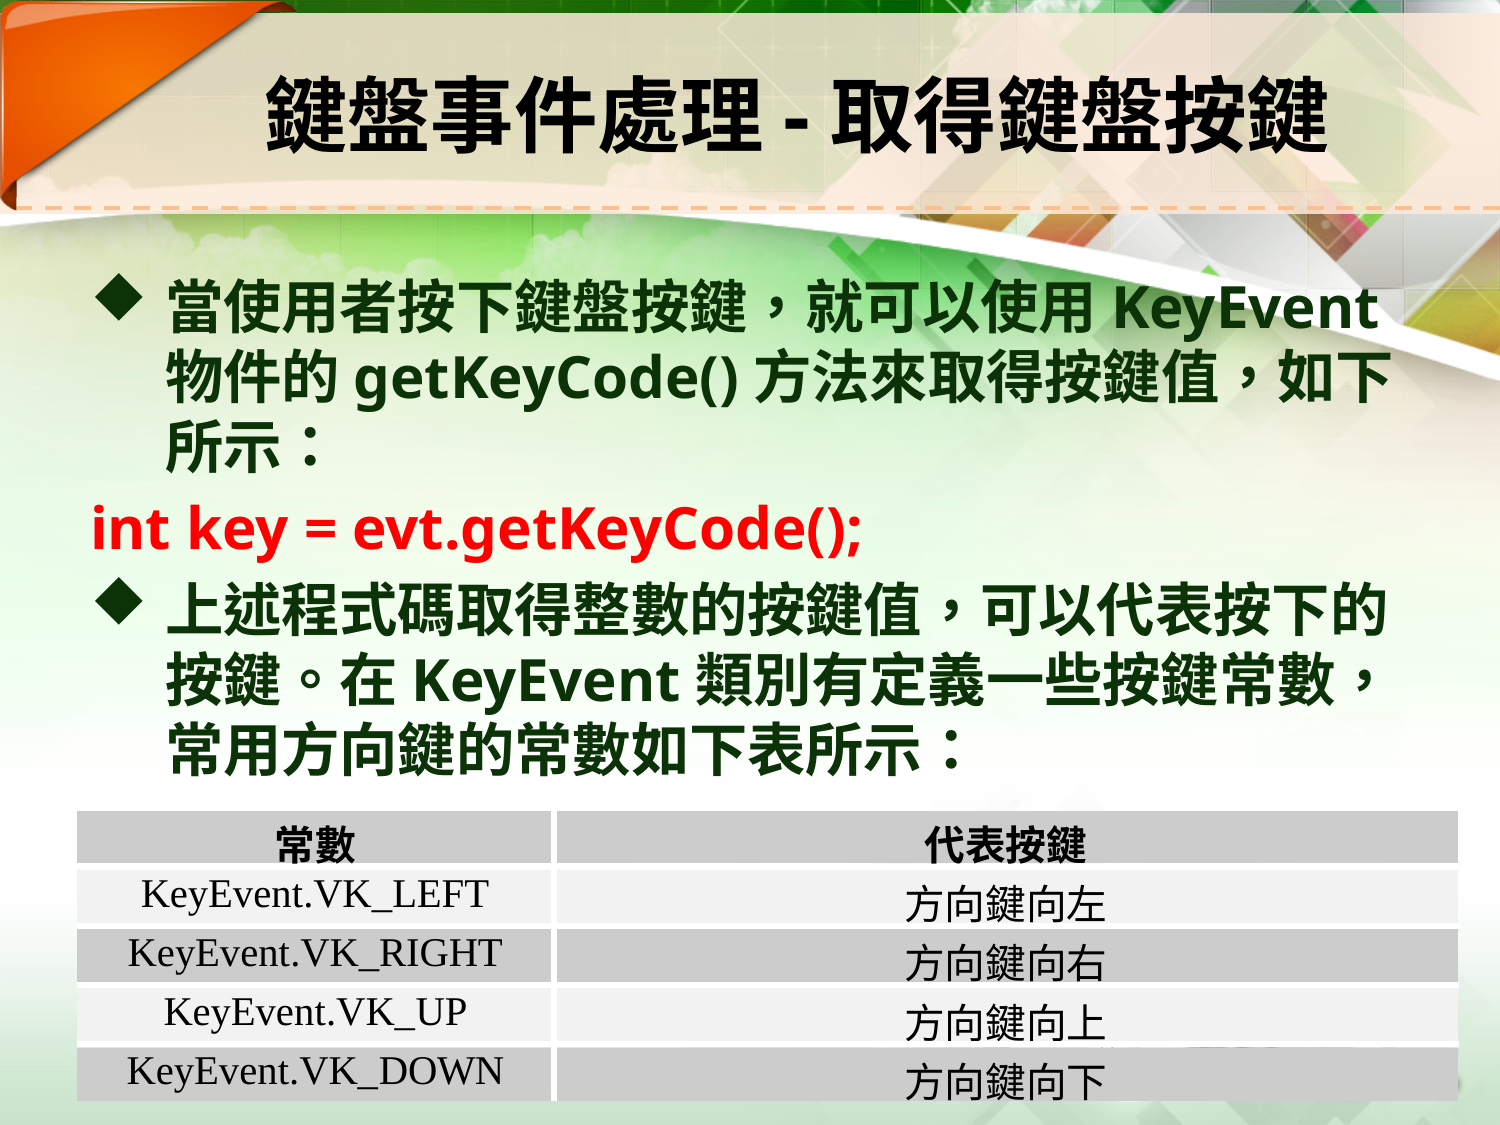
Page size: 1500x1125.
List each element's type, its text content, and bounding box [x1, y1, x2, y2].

list 當使用者按下鍵盤按鍵，就可以使用KeyEvent物件的getKeyCode()方法來取得按鍵值，如下所示： int key = evt.getKeyCode(); 上述程式碼取得整數的按鍵值，可以代表按下的按鍵。在KeyEvent類別有定義一些按鍵常數，常用方向鍵的常數如下表所示： [75, 262, 1425, 810]
picture [0, 0, 1500, 1125]
text_box [312, 11, 1500, 21]
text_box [76, 810, 1459, 1125]
title 鍵盤事件處理-取得鍵盤按鍵 [312, 21, 1500, 206]
